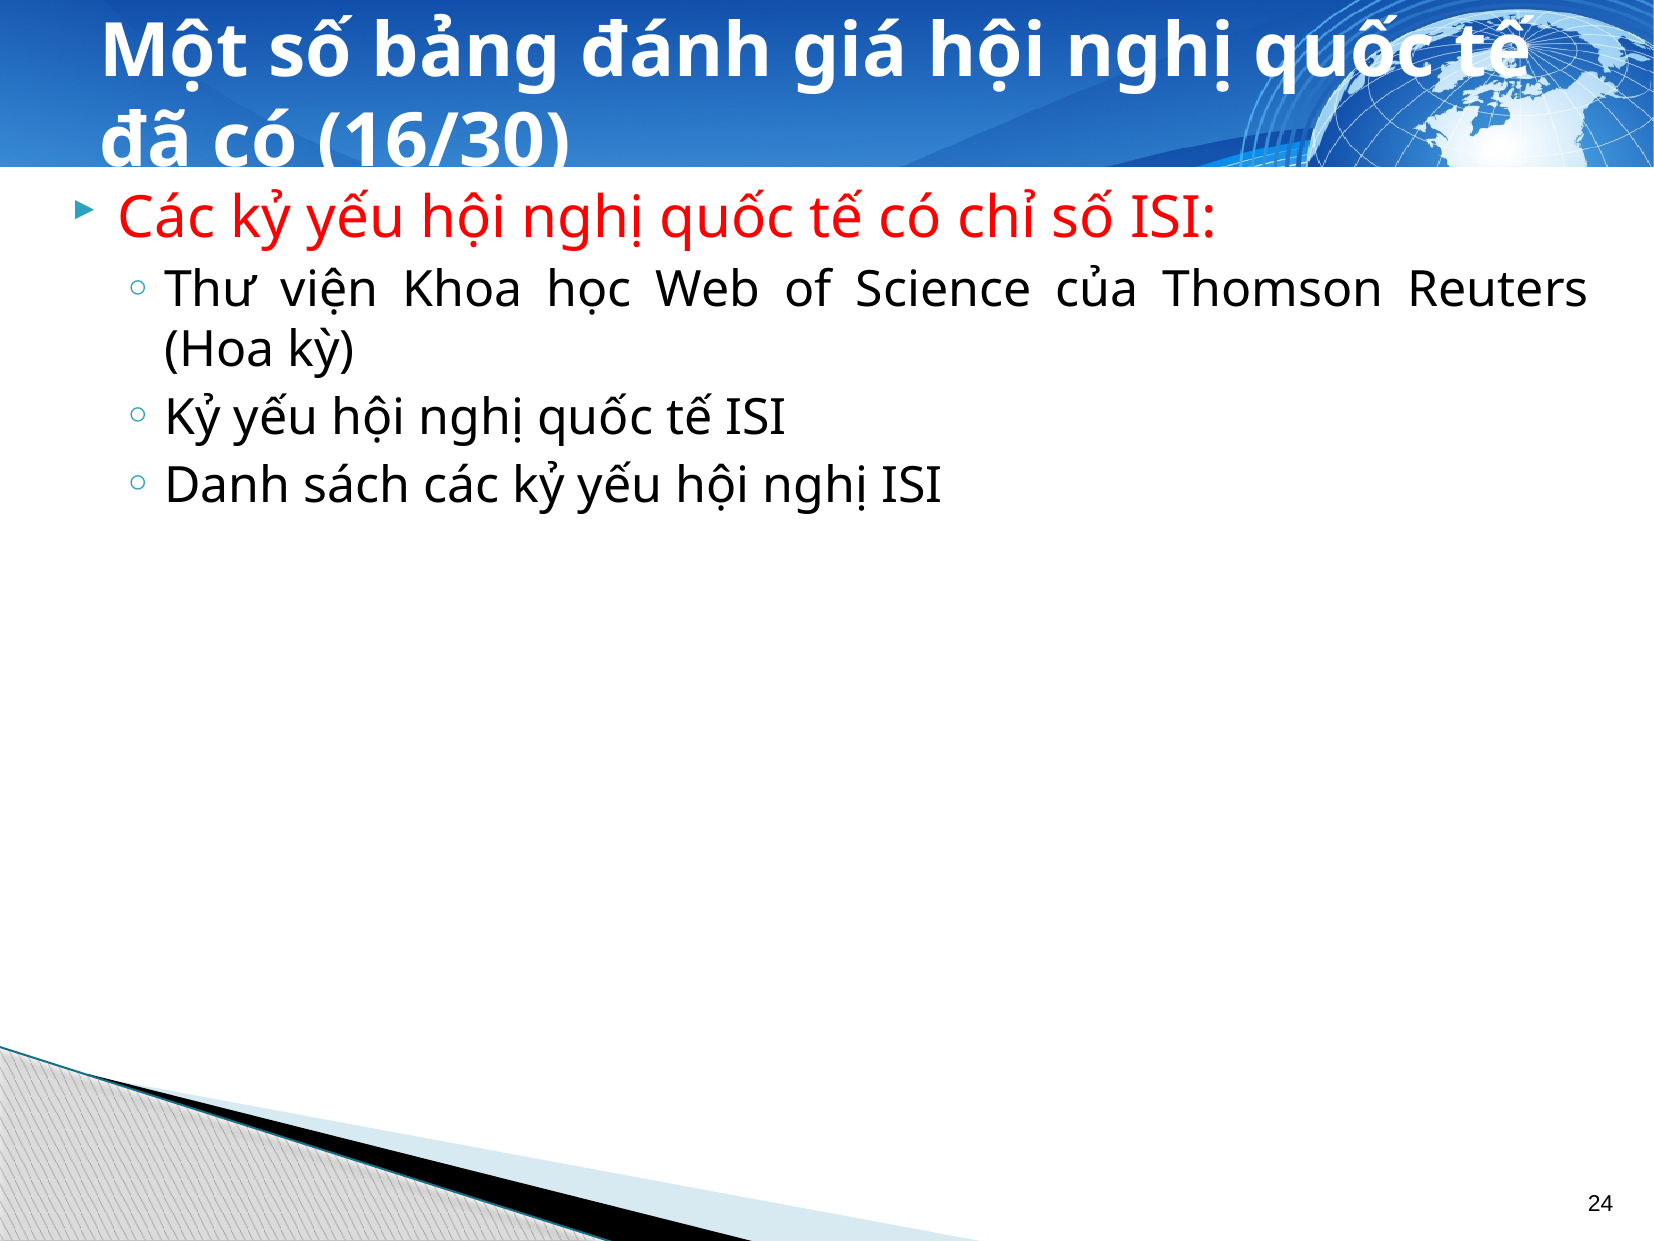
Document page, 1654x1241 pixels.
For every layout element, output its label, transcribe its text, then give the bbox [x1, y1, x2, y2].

slide_number 24 [1563, 1158, 1630, 1225]
title Một số bảng đánh giá hội nghị quốc tế đã có (16/30) [82, 11, 1571, 172]
list Các kỷ yếu hội nghị quốc tế có chỉ số ISI: Thư viện Khoa học Web of Science của Thomson Reuters (Hoa kỳ) Kỷ yếu hội nghị quốc tế ISI Danh sách các kỷ yếu hội nghị ISI [35, 170, 1607, 1164]
picture [0, 0, 1654, 167]
